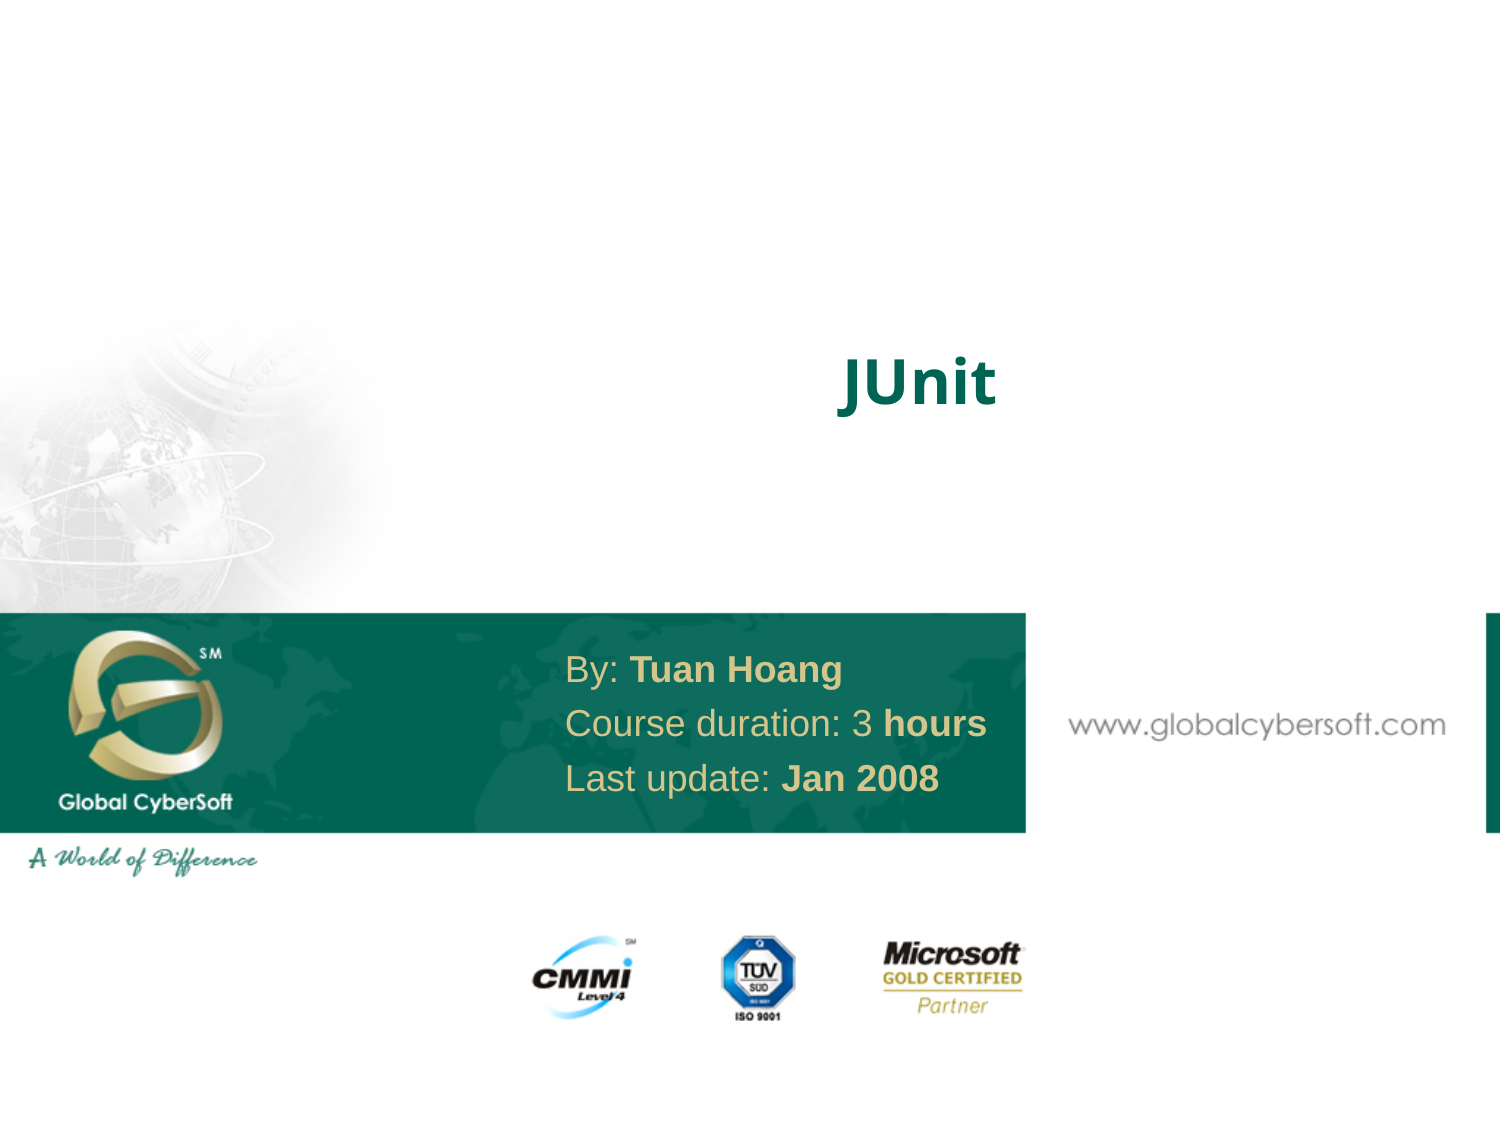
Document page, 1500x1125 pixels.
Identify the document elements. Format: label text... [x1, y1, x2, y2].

text_box By: Tuan Hoang Course duration: 3 hours Last update: Jan 2008 [549, 637, 1013, 813]
picture [0, 0, 1500, 1125]
title JUnit [0, 296, 1013, 463]
